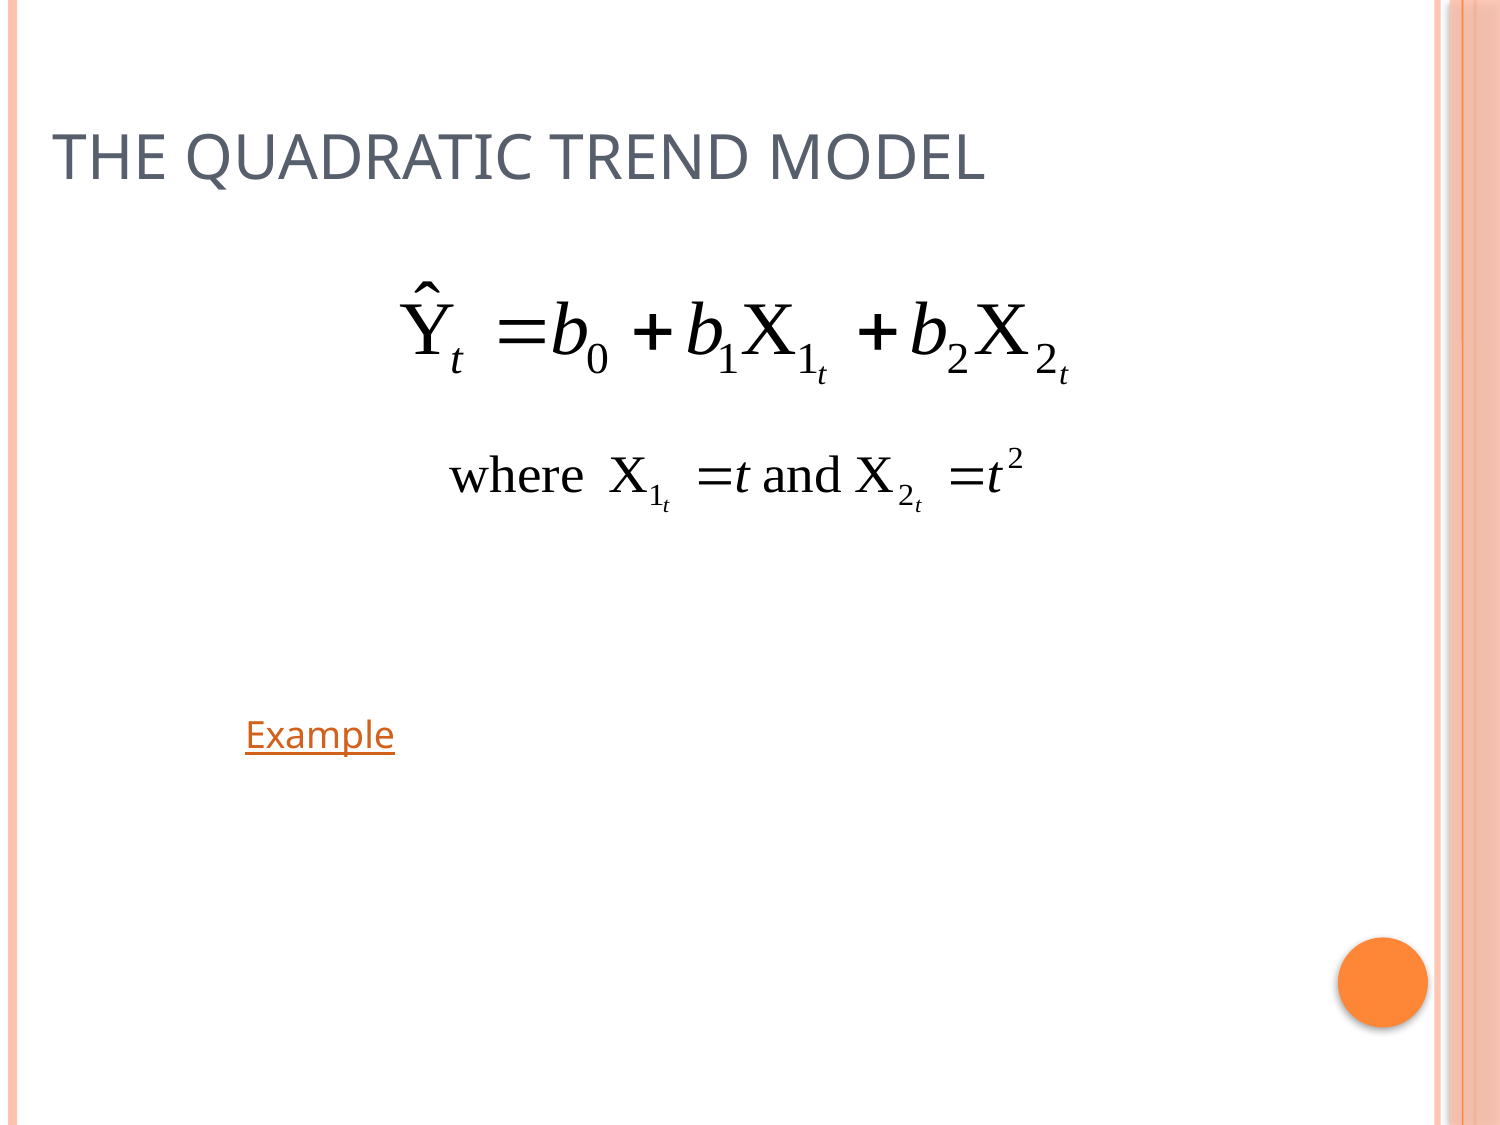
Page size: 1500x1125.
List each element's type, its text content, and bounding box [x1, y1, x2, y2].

title The Quadratic Trend Model [37, 75, 1388, 200]
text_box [439, 434, 1035, 524]
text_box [387, 265, 1094, 399]
text_box Example [230, 704, 1306, 770]
